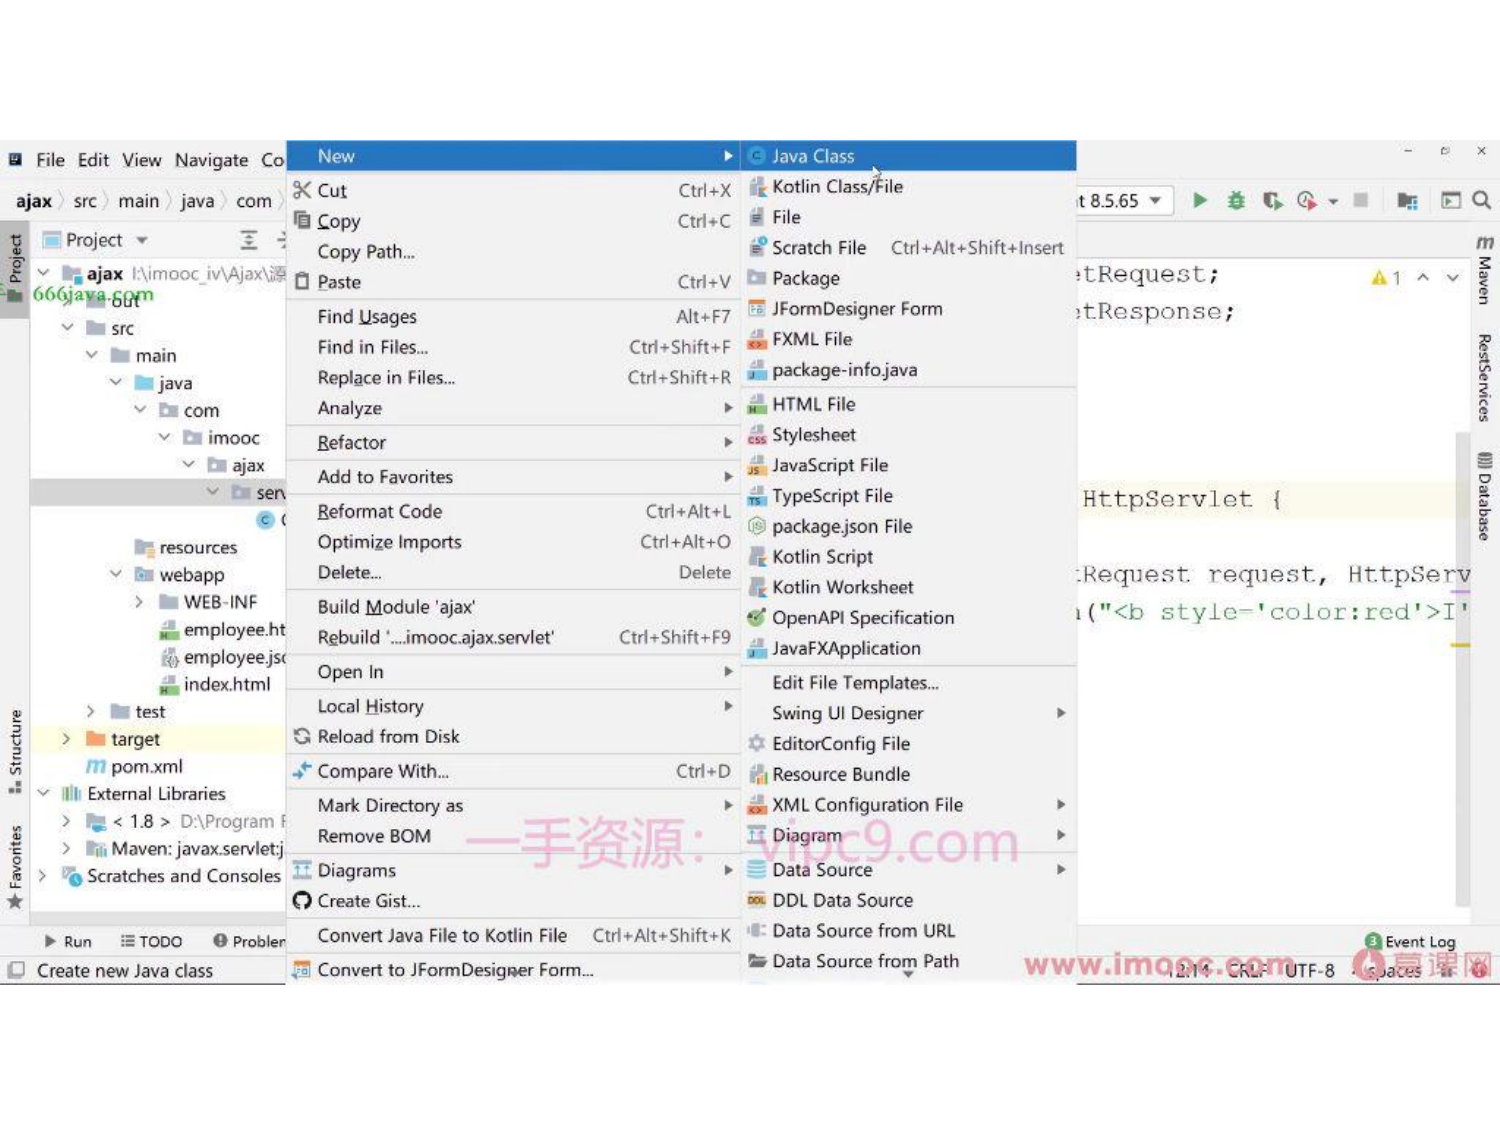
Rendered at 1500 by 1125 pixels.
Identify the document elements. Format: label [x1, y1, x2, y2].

picture [0, 140, 1500, 985]
